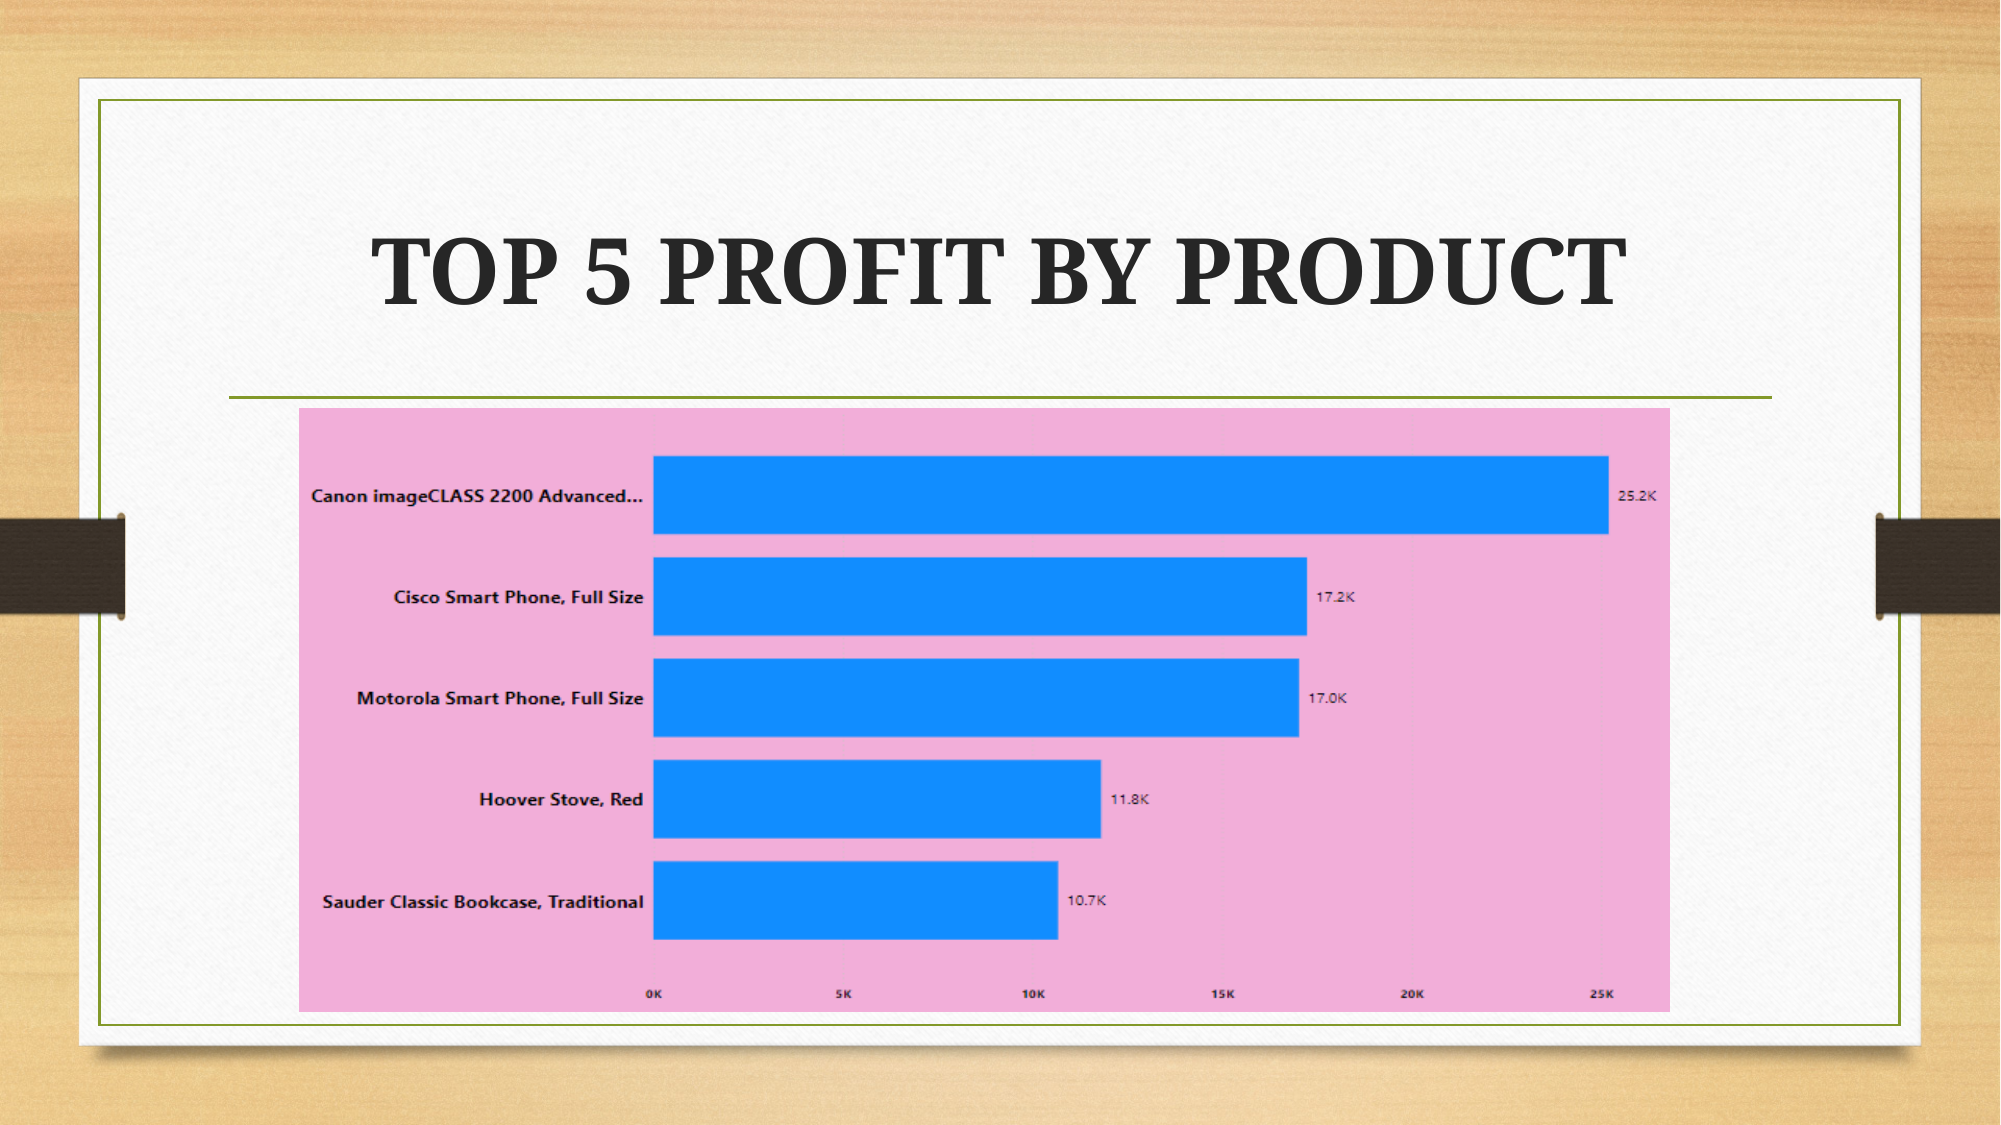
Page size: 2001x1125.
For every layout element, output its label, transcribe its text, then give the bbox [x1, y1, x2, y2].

title TOP 5 PROFIT BY PRODUCT [212, 161, 1788, 375]
picture [0, 0, 2001, 1125]
